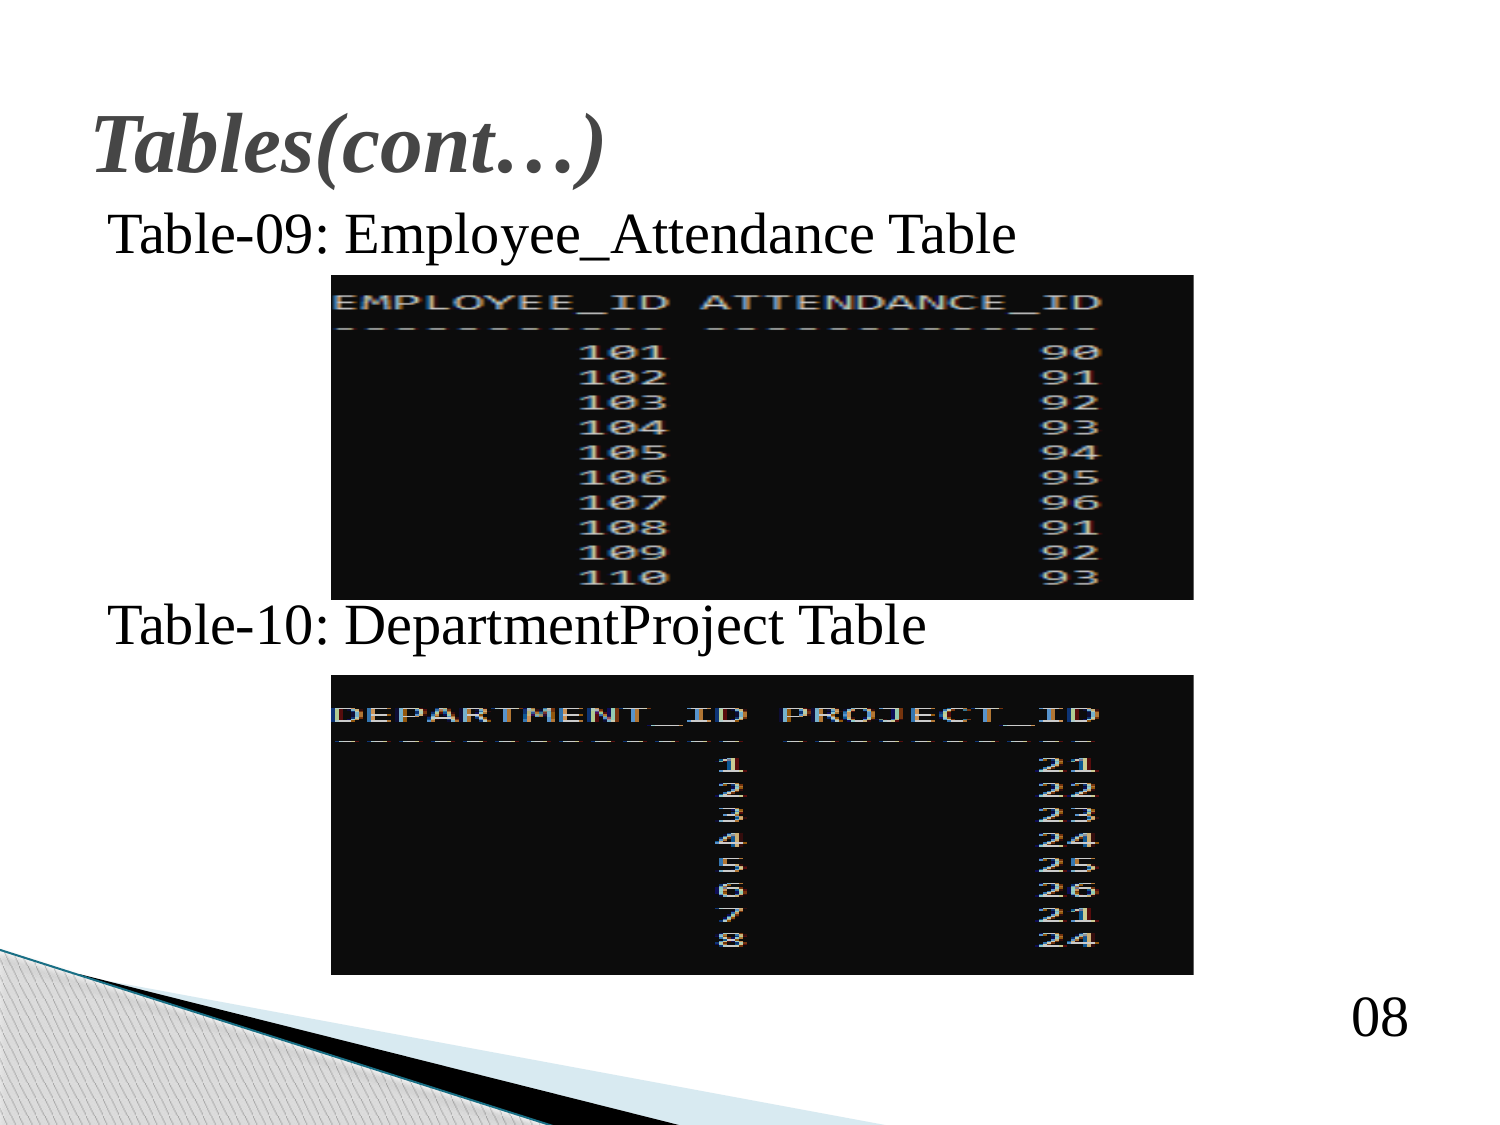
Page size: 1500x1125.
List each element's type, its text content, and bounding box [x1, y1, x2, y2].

picture [330, 274, 1194, 600]
list Table-09: Employee_Attendance Table Table-10: DepartmentProject Table 08 [75, 233, 1425, 1075]
title Tables(cont…) [75, 45, 1425, 233]
picture [330, 674, 1194, 976]
